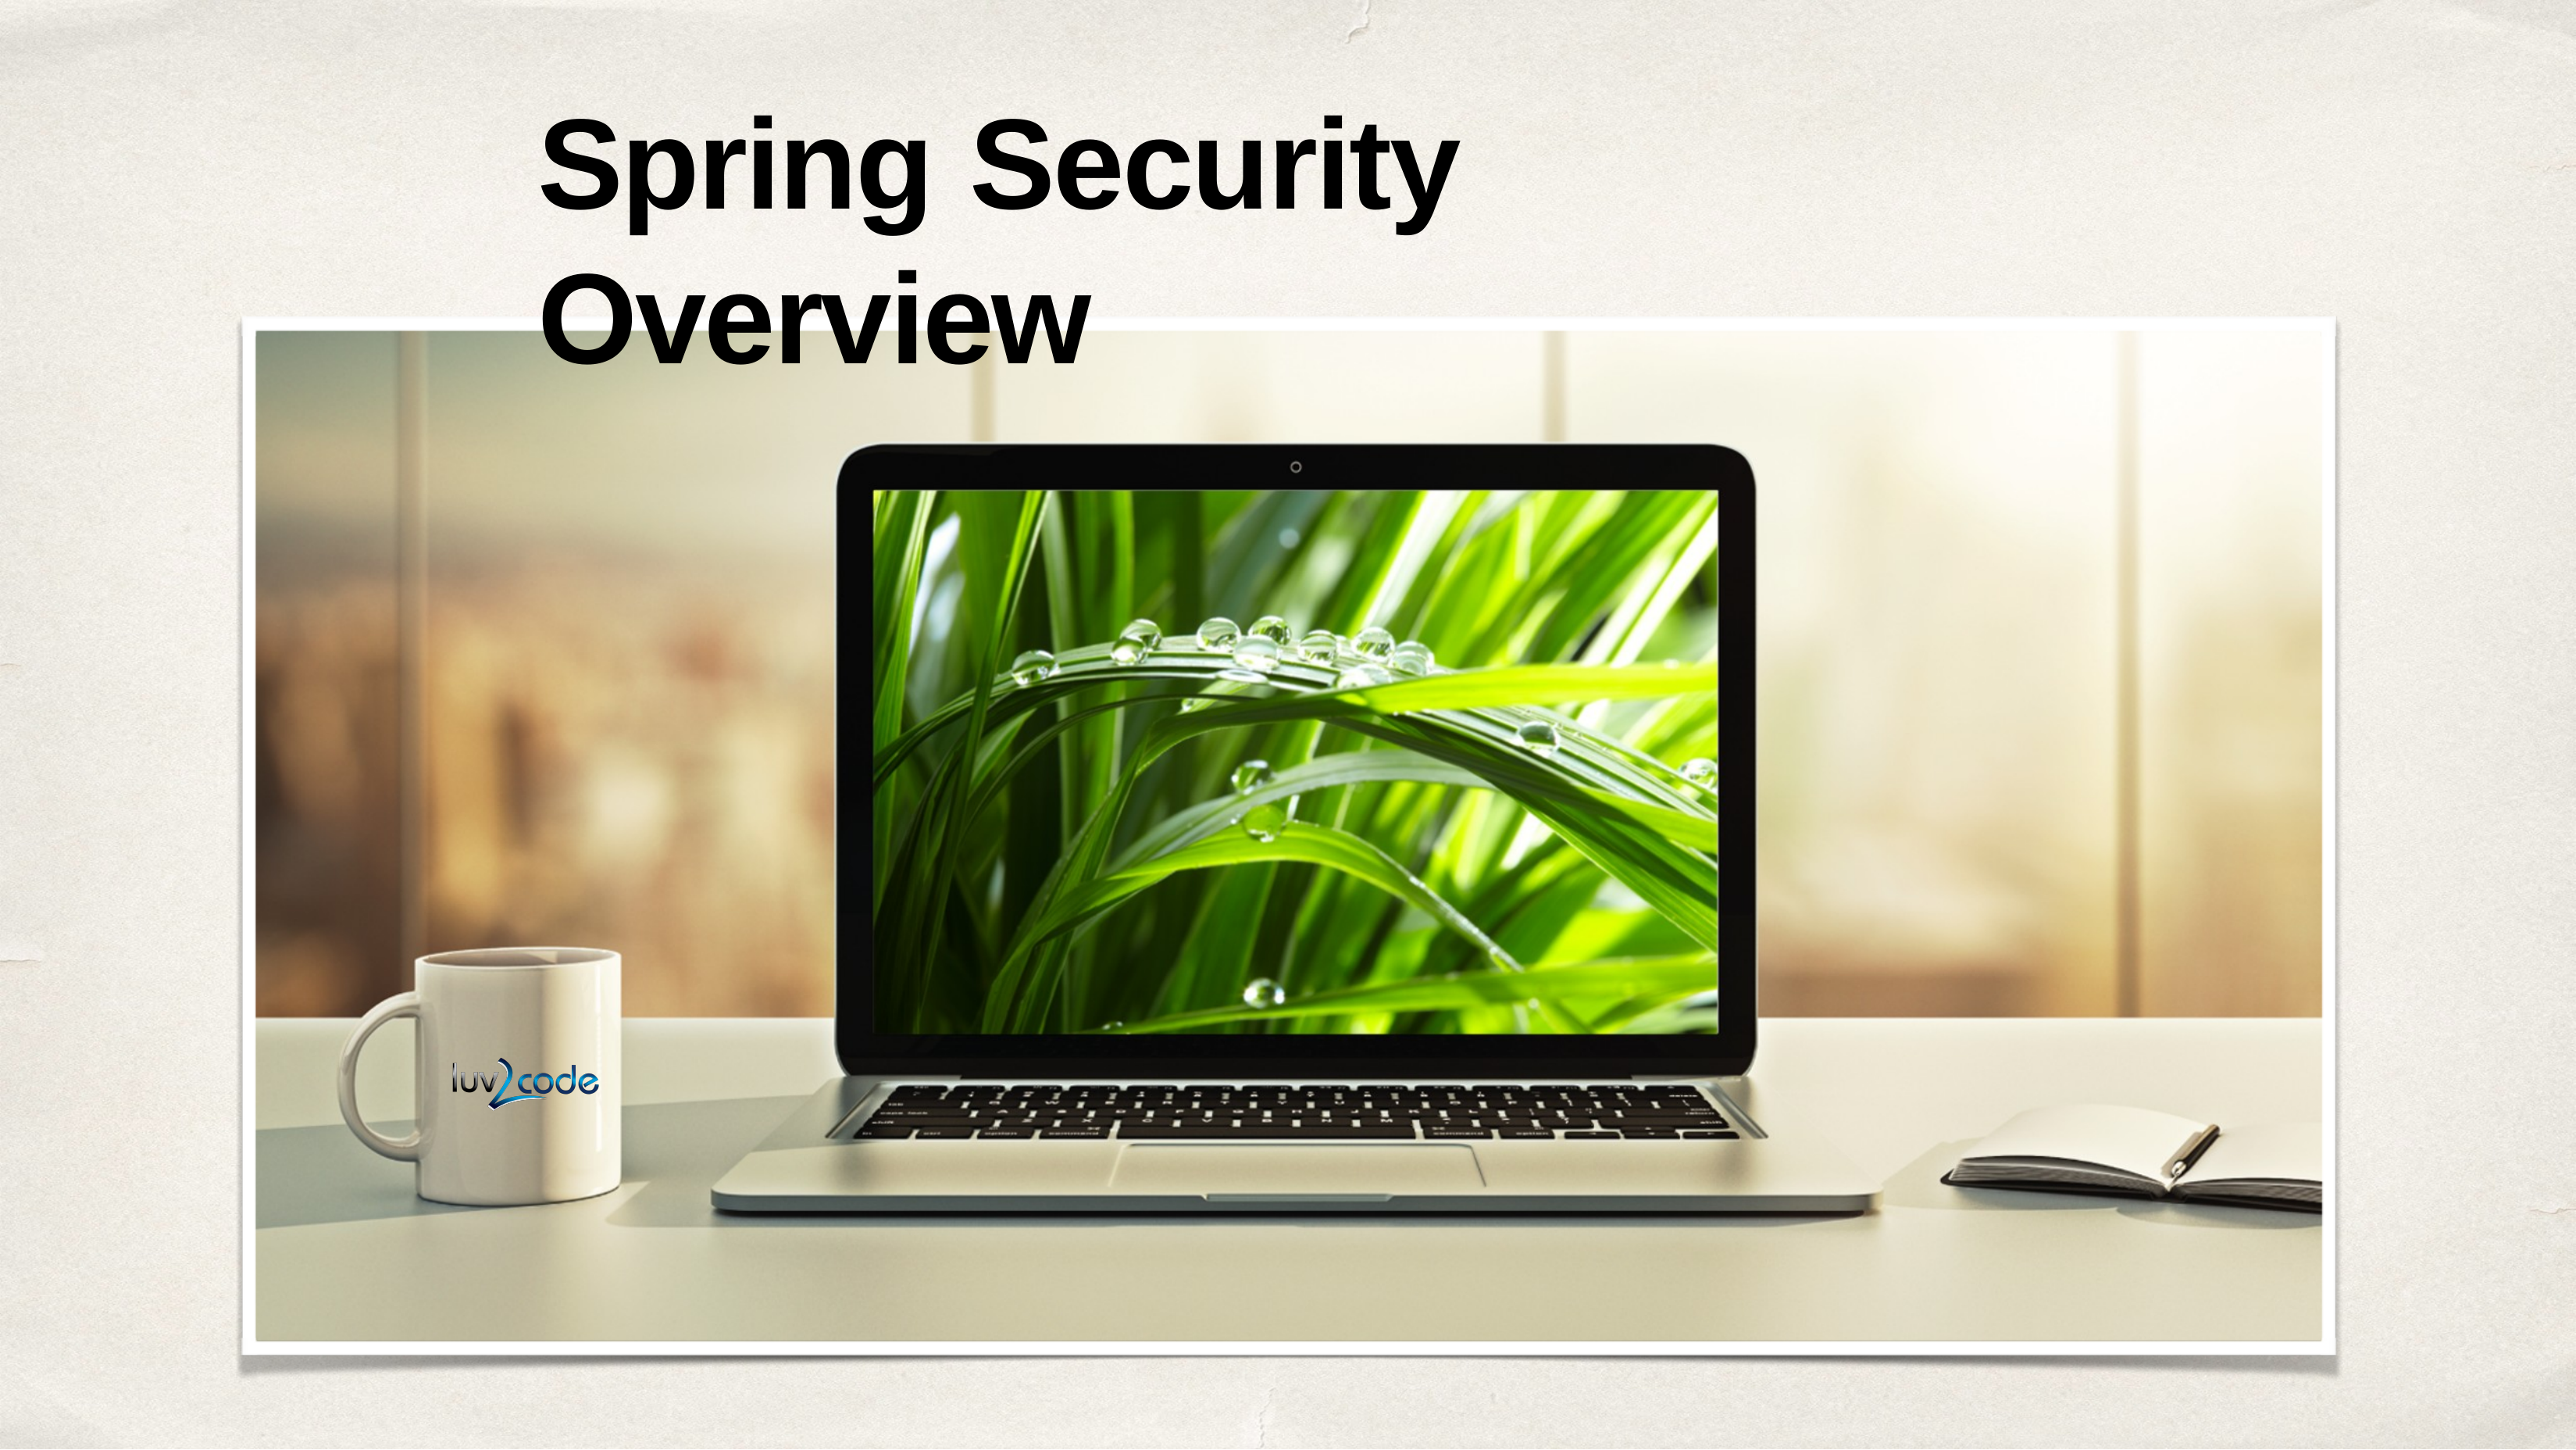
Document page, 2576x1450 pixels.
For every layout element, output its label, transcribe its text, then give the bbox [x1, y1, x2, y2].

title Spring Security Overview [536, 78, 2040, 390]
picture [0, 0, 2576, 1449]
